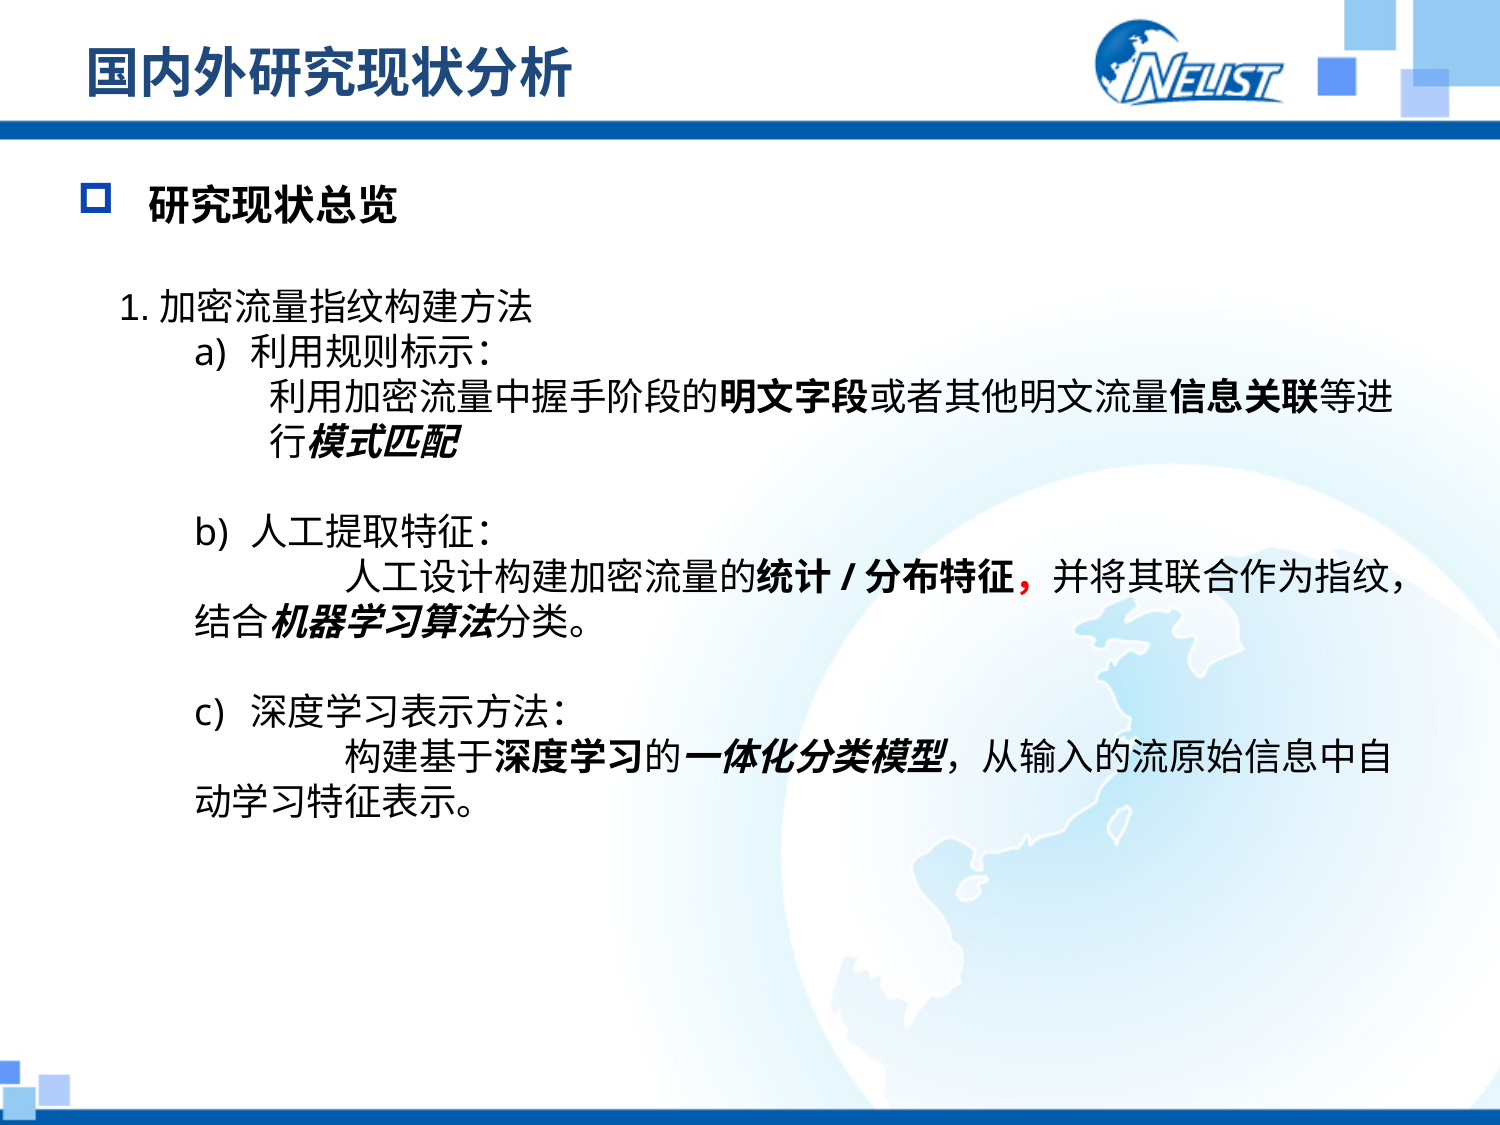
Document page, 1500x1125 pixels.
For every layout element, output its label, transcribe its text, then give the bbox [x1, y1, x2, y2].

picture [0, 0, 1500, 1125]
title 国内外研究现状分析 [70, 23, 1215, 119]
text_box 1.加密流量指纹构建方法 利用规则标示： 利用加密流量中握手阶段的明文字段或者其他明文流量信息关联等进行模式匹配 人工提取特征： 人工设计构建加密流量的统计/分布特征，并将其联合作为指纹，结合机器学习算法分类。 深度学习表示方法： 构建基于深度学习的一体化分类模型，从输入的流原始信息中自动学习特征表示。 [104, 275, 1413, 875]
list 研究现状总览 [62, 171, 1413, 250]
